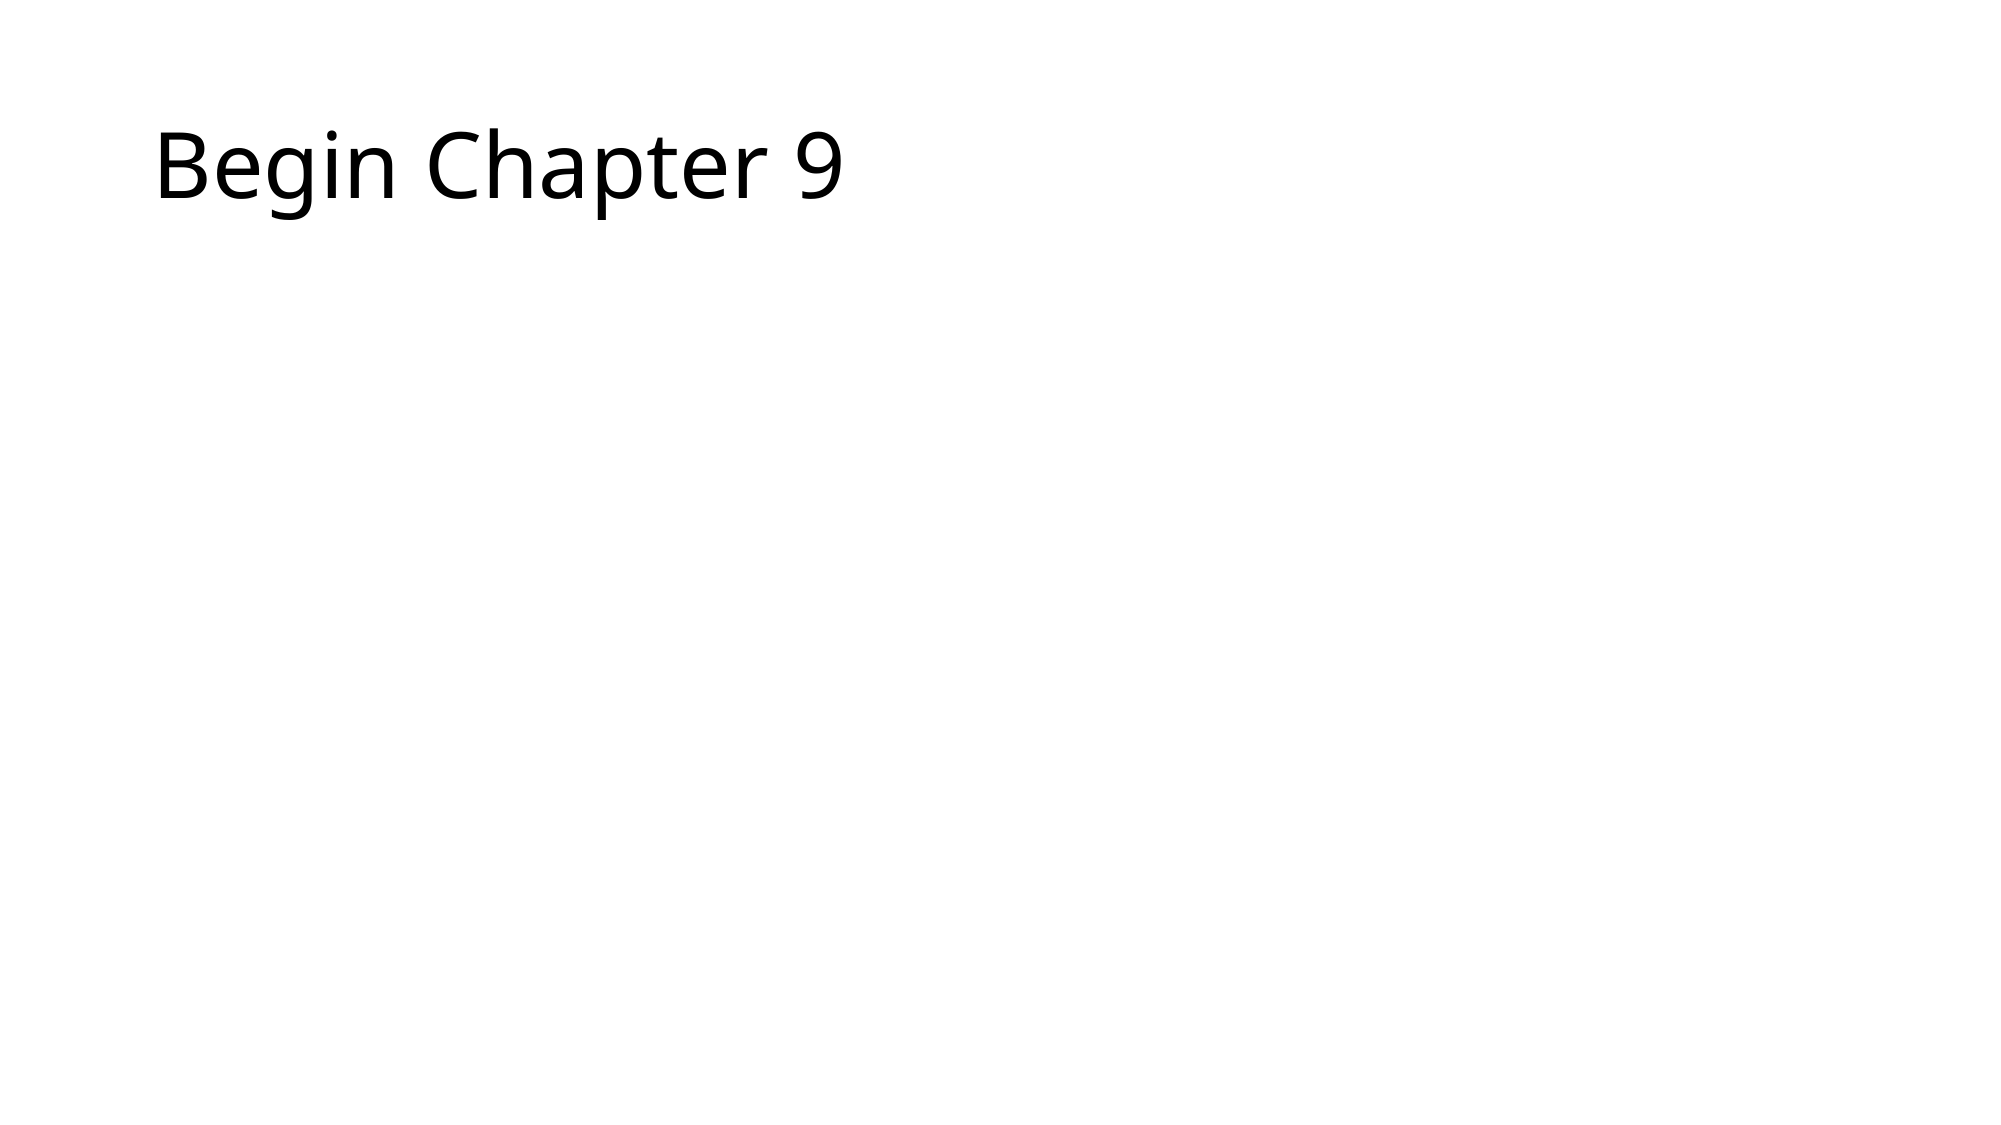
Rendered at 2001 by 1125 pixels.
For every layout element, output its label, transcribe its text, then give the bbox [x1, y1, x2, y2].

title Begin Chapter 9 [137, 59, 1863, 278]
